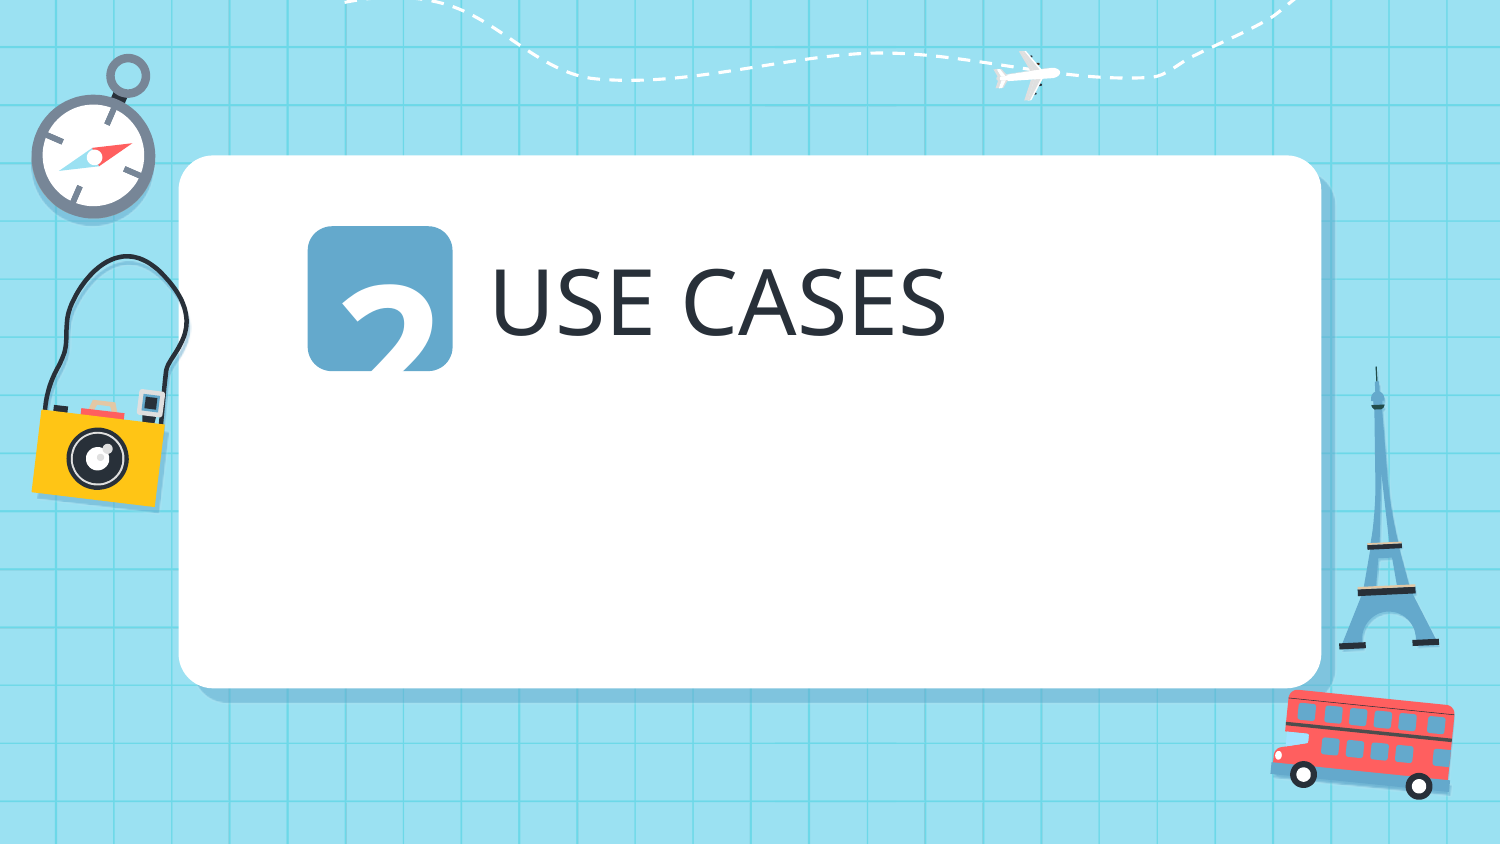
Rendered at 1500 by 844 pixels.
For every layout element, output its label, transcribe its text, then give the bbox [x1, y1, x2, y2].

title 02 [319, 262, 441, 336]
title USE CASES [473, 216, 1210, 382]
text_box [307, 226, 453, 372]
